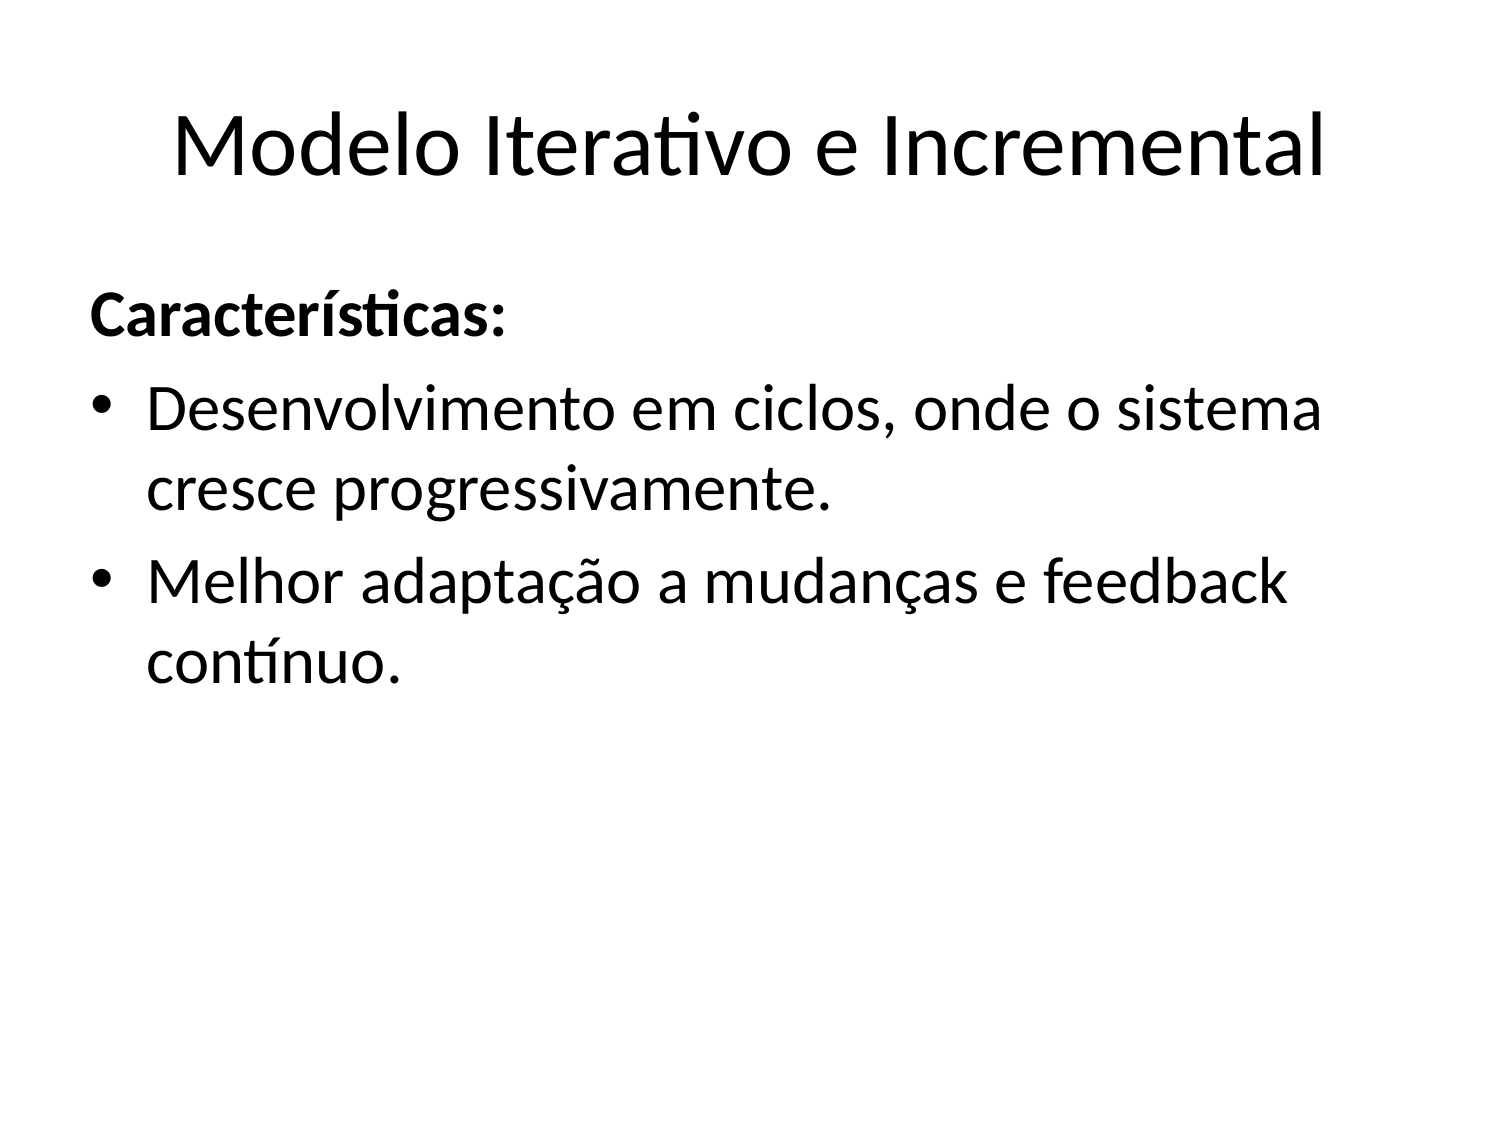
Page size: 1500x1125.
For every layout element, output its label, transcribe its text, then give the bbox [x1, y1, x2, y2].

title Modelo Iterativo e Incremental [75, 45, 1425, 233]
list Características: Desenvolvimento em ciclos, onde o sistema cresce progressivamente. Melhor adaptação a mudanças e feedback contínuo. [75, 262, 1425, 1005]
